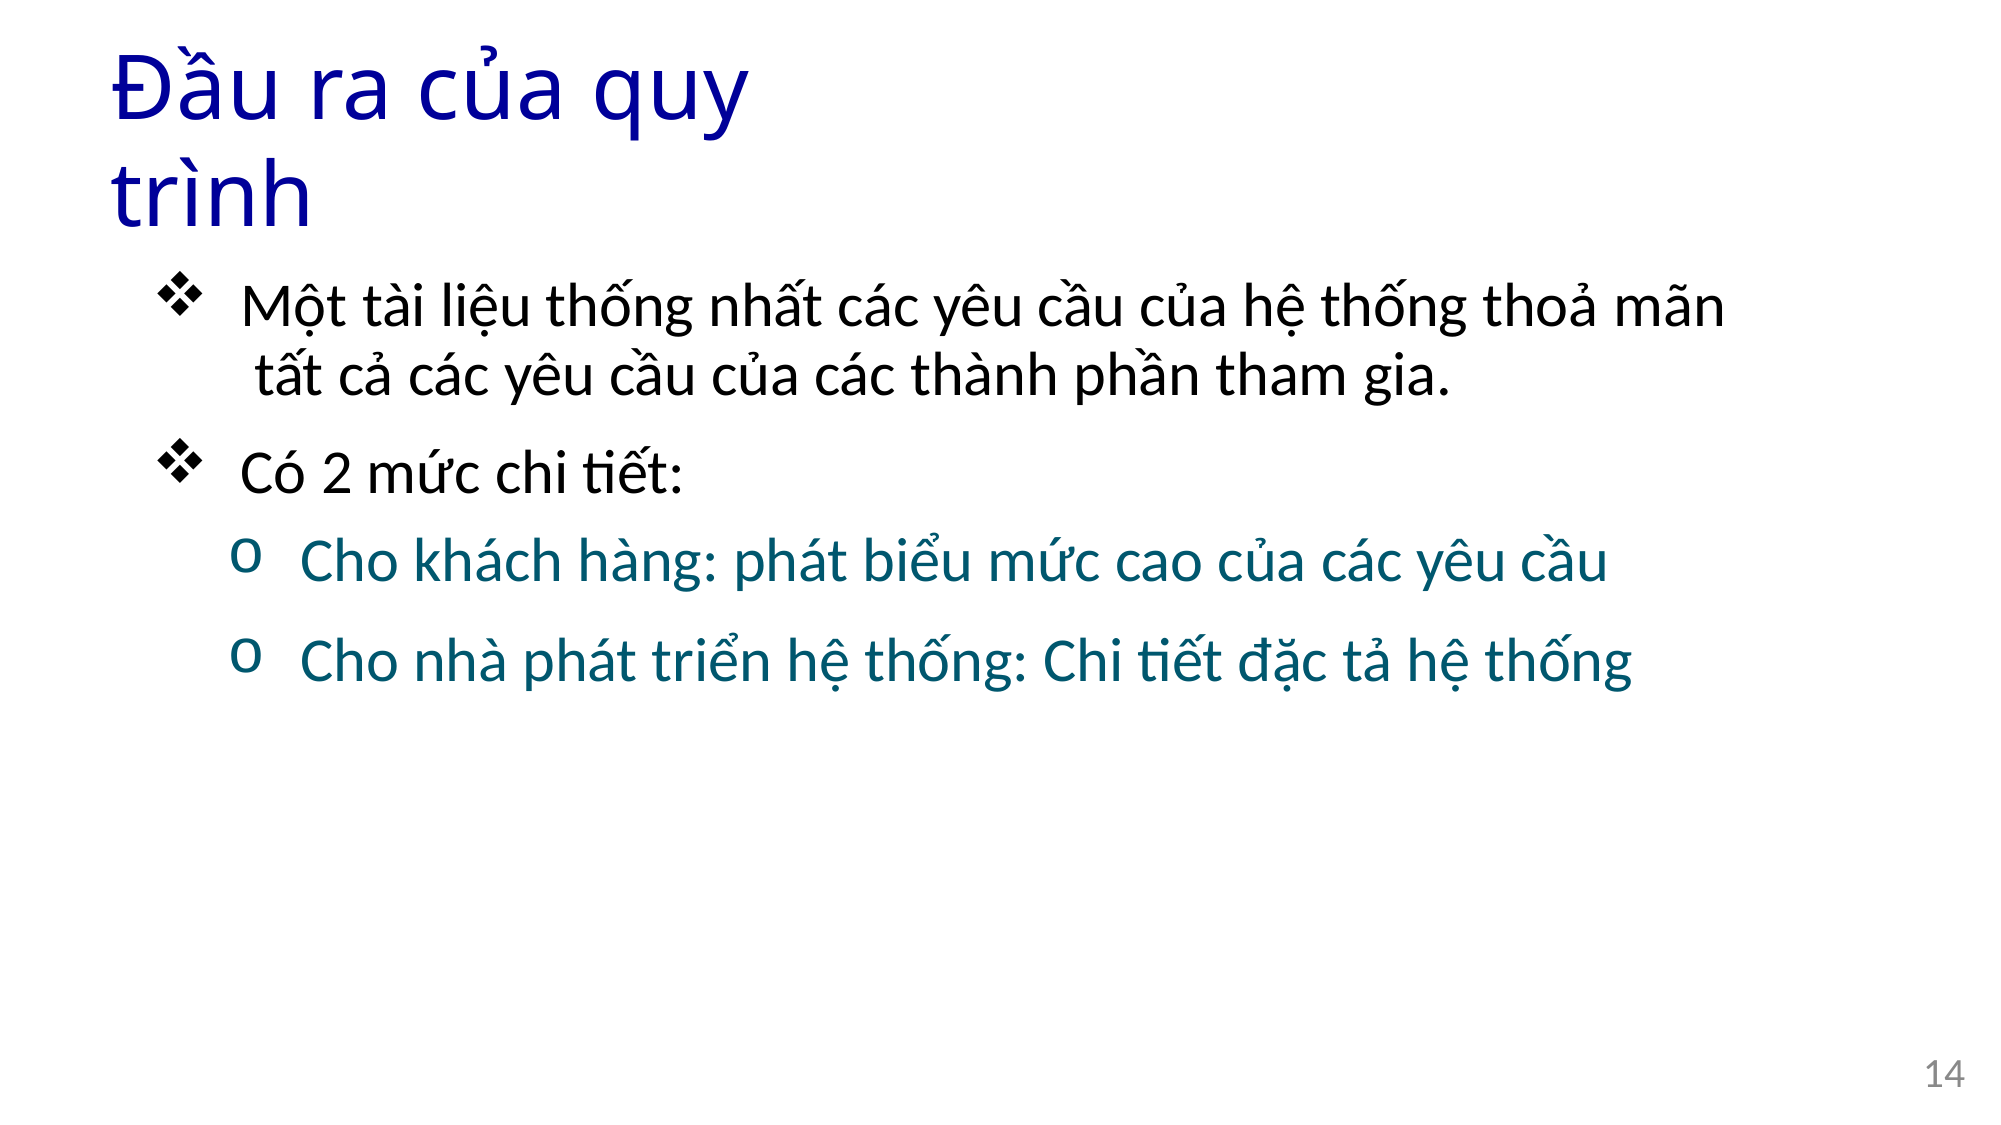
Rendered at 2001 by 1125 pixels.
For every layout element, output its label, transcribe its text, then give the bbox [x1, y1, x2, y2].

title Đầu ra của quy trình [108, 27, 860, 245]
slide_number 14 [1916, 1045, 1972, 1125]
text_box Một tài liệu thống nhất các yêu cầu của hệ thống thoả mãn tất cả các yêu cầu của các thành phần tham gia. Có 2 mức chi tiết: Cho khách hàng: phát biểu mức cao của các yêu cầu Cho nhà phát triển hệ thống: Chi tiết đặc tả hệ thống [150, 260, 1734, 694]
